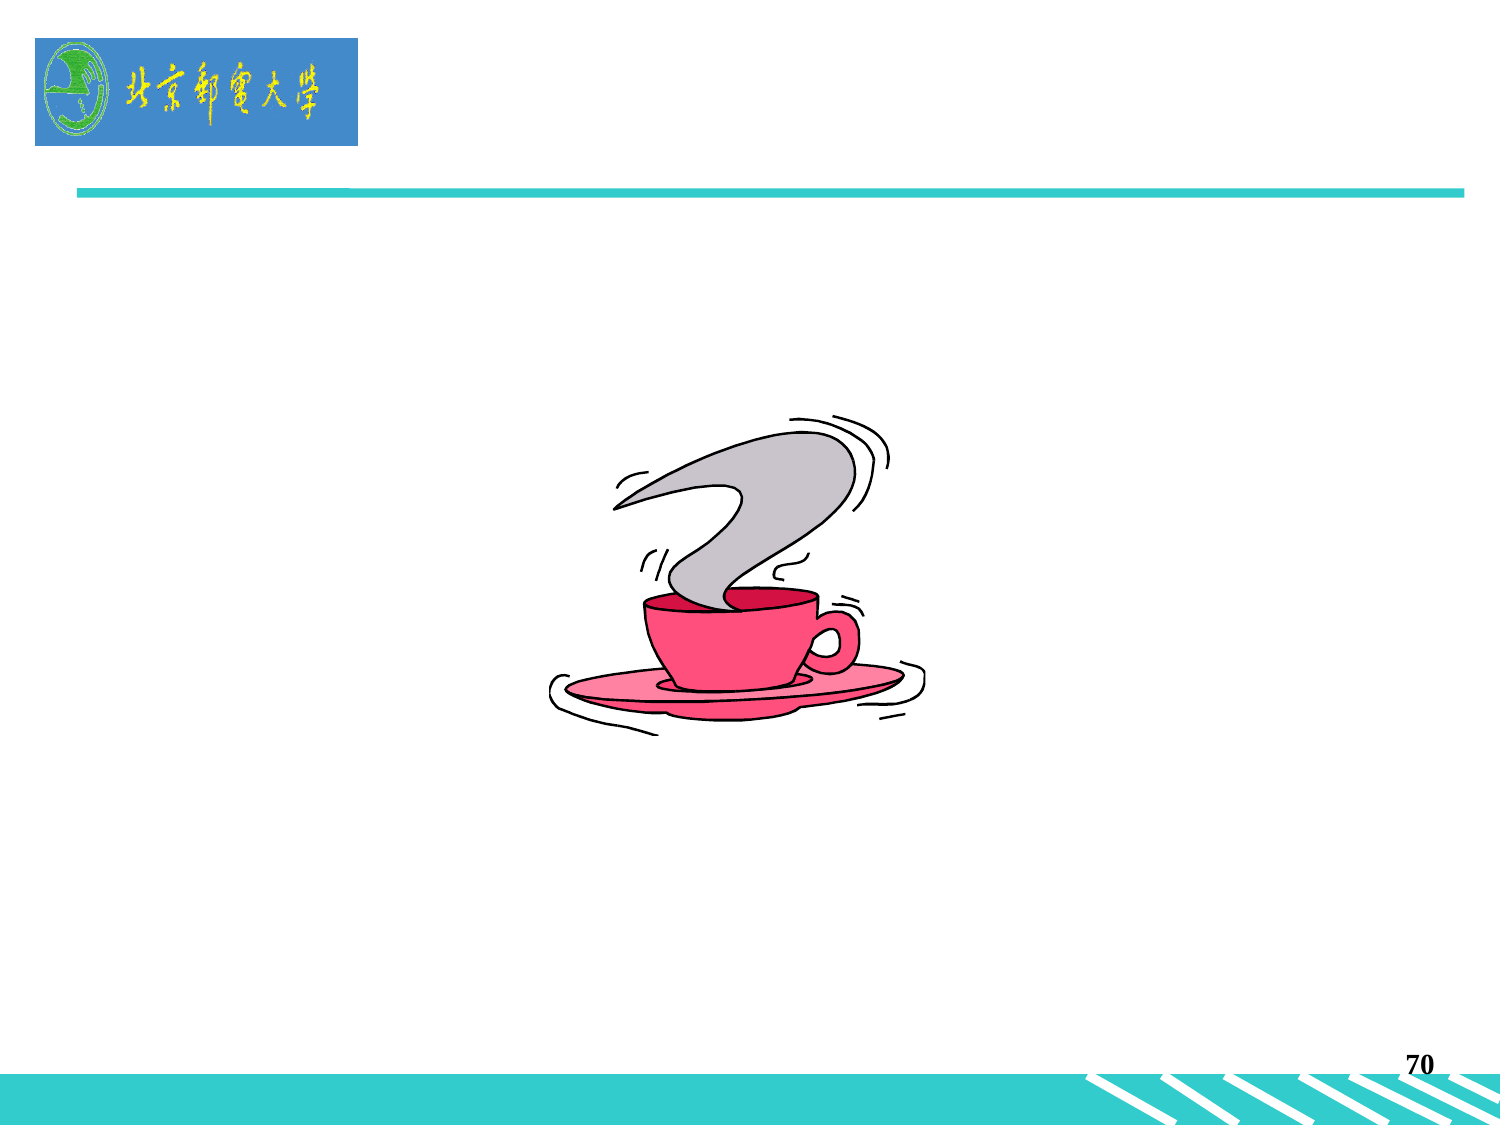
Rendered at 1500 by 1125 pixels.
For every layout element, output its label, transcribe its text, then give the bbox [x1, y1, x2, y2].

picture [34, 37, 358, 146]
slide_number 70 [1137, 1037, 1451, 1113]
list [548, 385, 926, 737]
